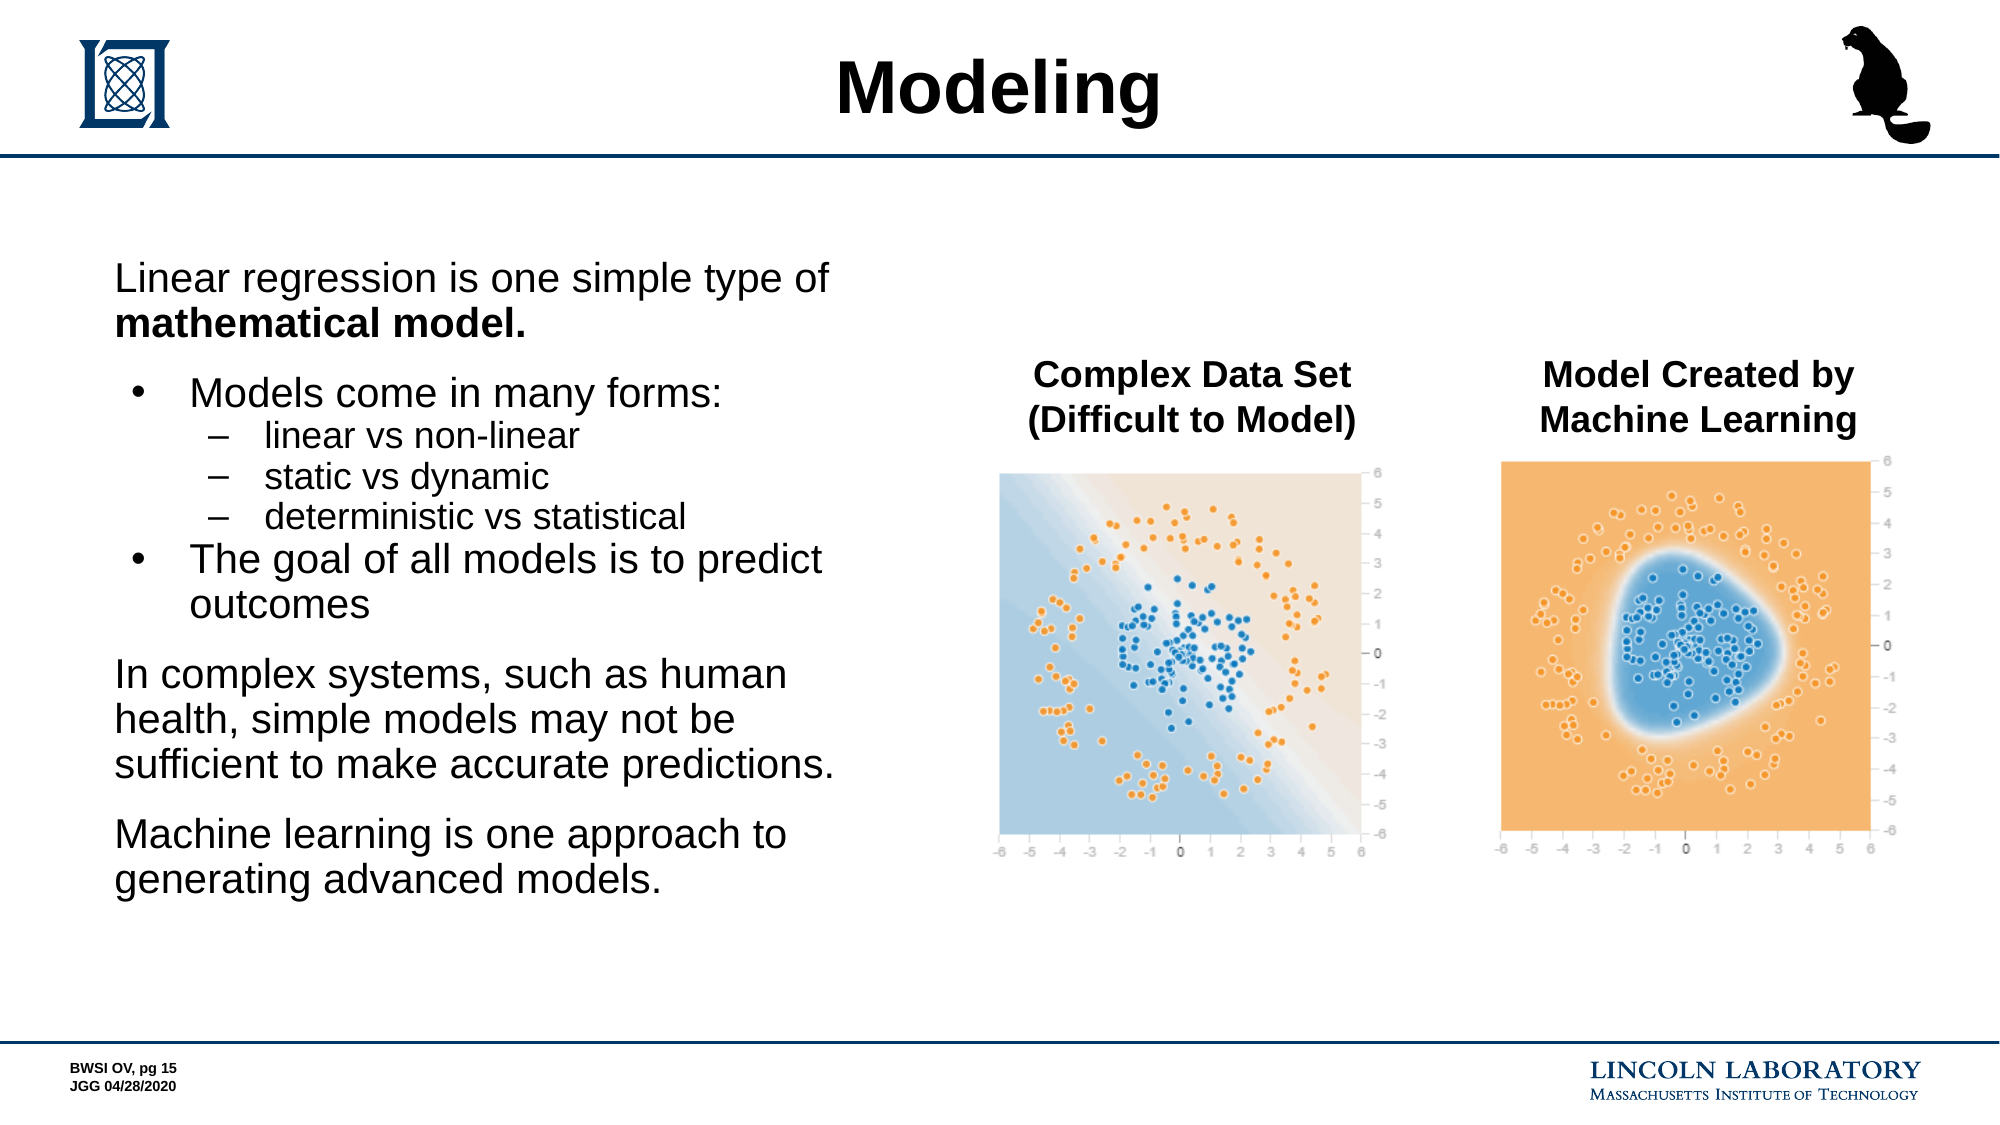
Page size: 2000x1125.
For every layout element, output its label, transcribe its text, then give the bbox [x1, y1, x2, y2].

picture [983, 457, 1402, 869]
picture [1830, 15, 1942, 151]
title Modeling [205, 16, 1794, 150]
text_box Complex Data Set (Difficult to Model) [983, 335, 1401, 457]
list Linear regression is one simple type of mathematical model. Models come in many forms: linear vs non-linear static vs dynamic deterministic vs statistical The goal of all models is to predict outcomes In complex systems, such as human health, simple models may not be sufficient to make accurate predictions. Machine learning is one approach to generating advanced models. [99, 183, 895, 976]
picture [1588, 1061, 1921, 1100]
picture [1489, 448, 1908, 868]
picture [79, 40, 170, 128]
text_box Model Created by Machine Learning [1490, 335, 1908, 448]
